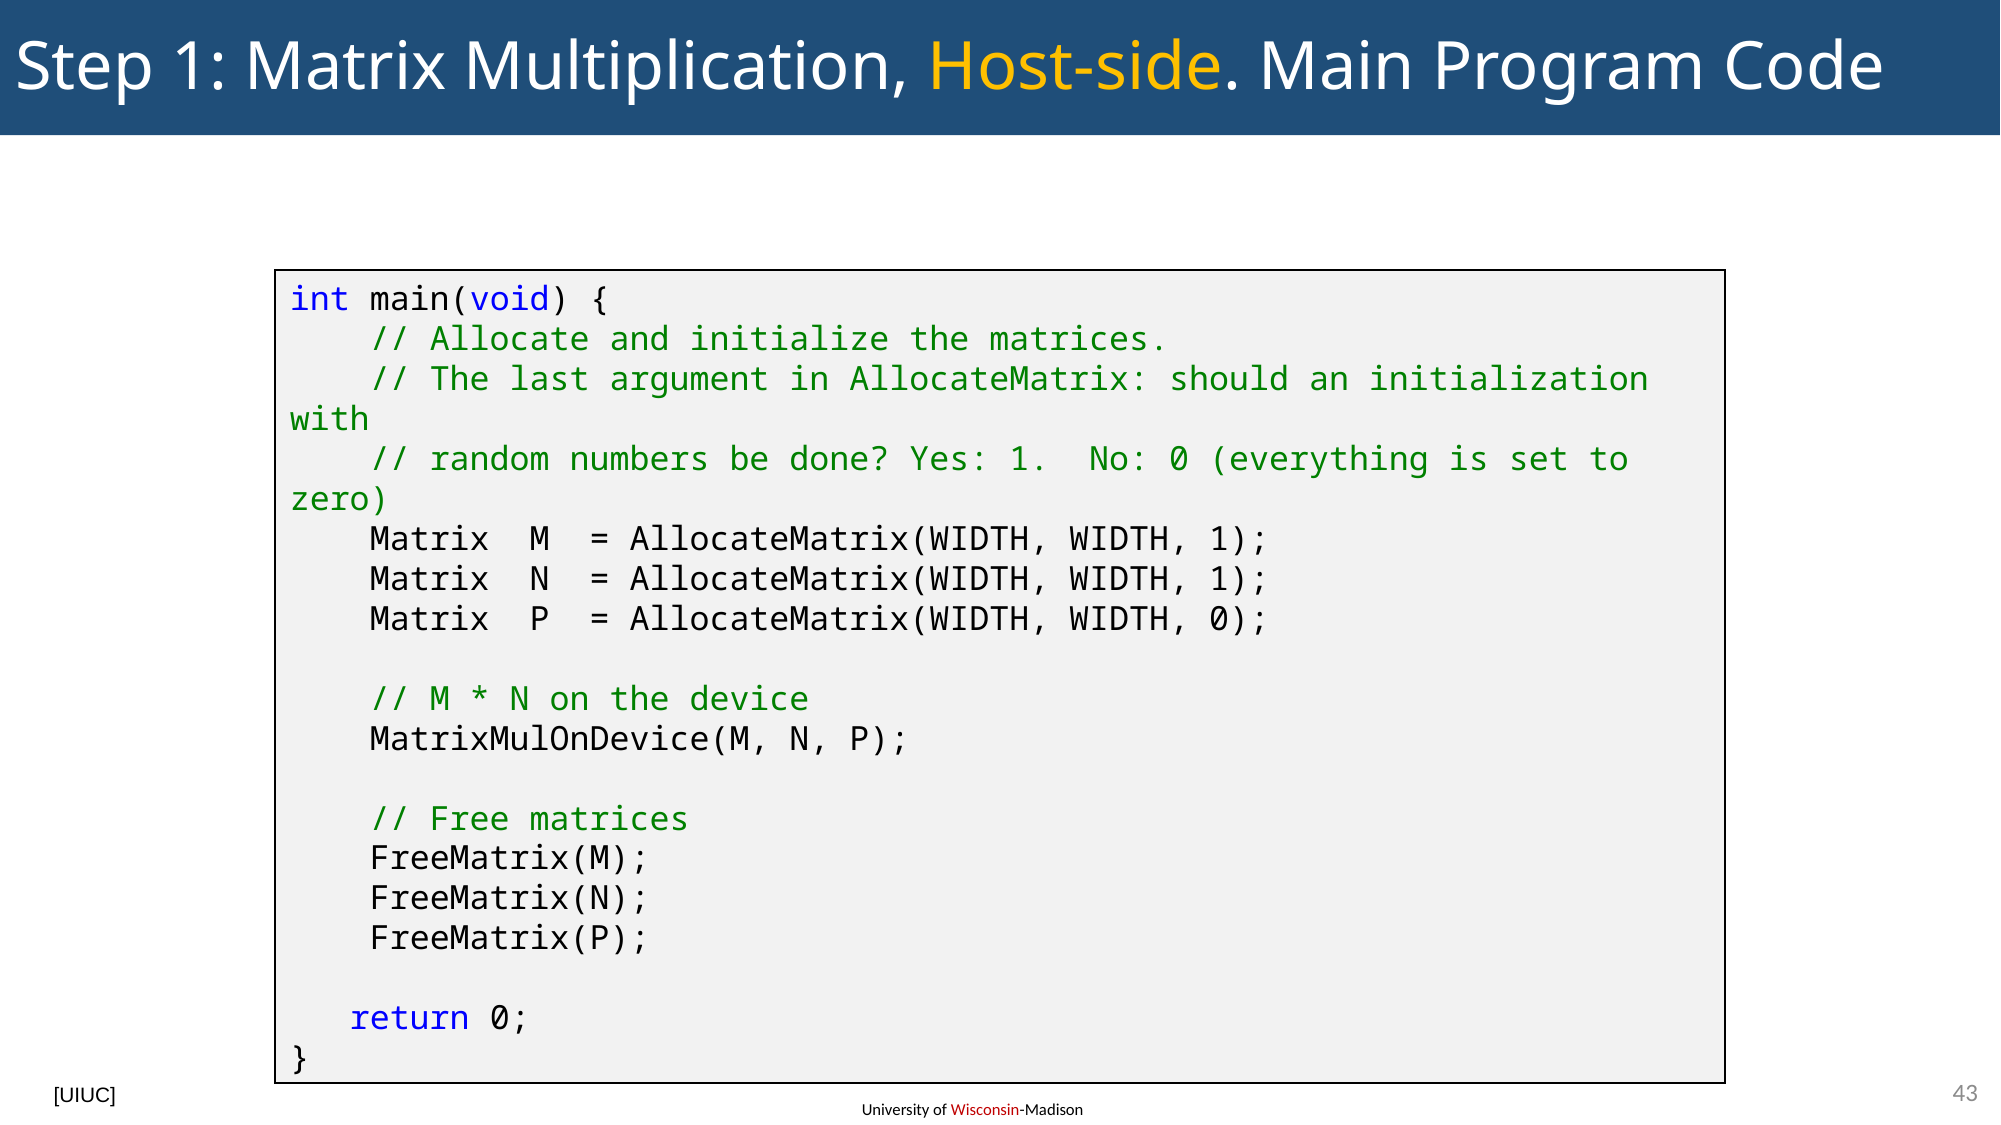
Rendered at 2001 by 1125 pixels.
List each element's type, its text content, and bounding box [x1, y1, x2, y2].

text_box int main(void) { // Allocate and initialize the matrices. // The last argument in AllocateMatrix: should an initialization with // random numbers be done? Yes: 1. No: 0 (everything is set to zero) Matrix M = AllocateMatrix(WIDTH, WIDTH, 1); Matrix N = AllocateMatrix(WIDTH, WIDTH, 1); Matrix P = AllocateMatrix(WIDTH, WIDTH, 0); // M * N on the device MatrixMulOnDevice(M, N, P); // Free matrices FreeMatrix(M); FreeMatrix(N); FreeMatrix(P); return 0; } [275, 270, 1725, 1084]
slide_number 43 [1879, 1069, 1994, 1114]
title Step 1: Matrix Multiplication, Host-side. Main Program Code [0, 0, 2000, 136]
